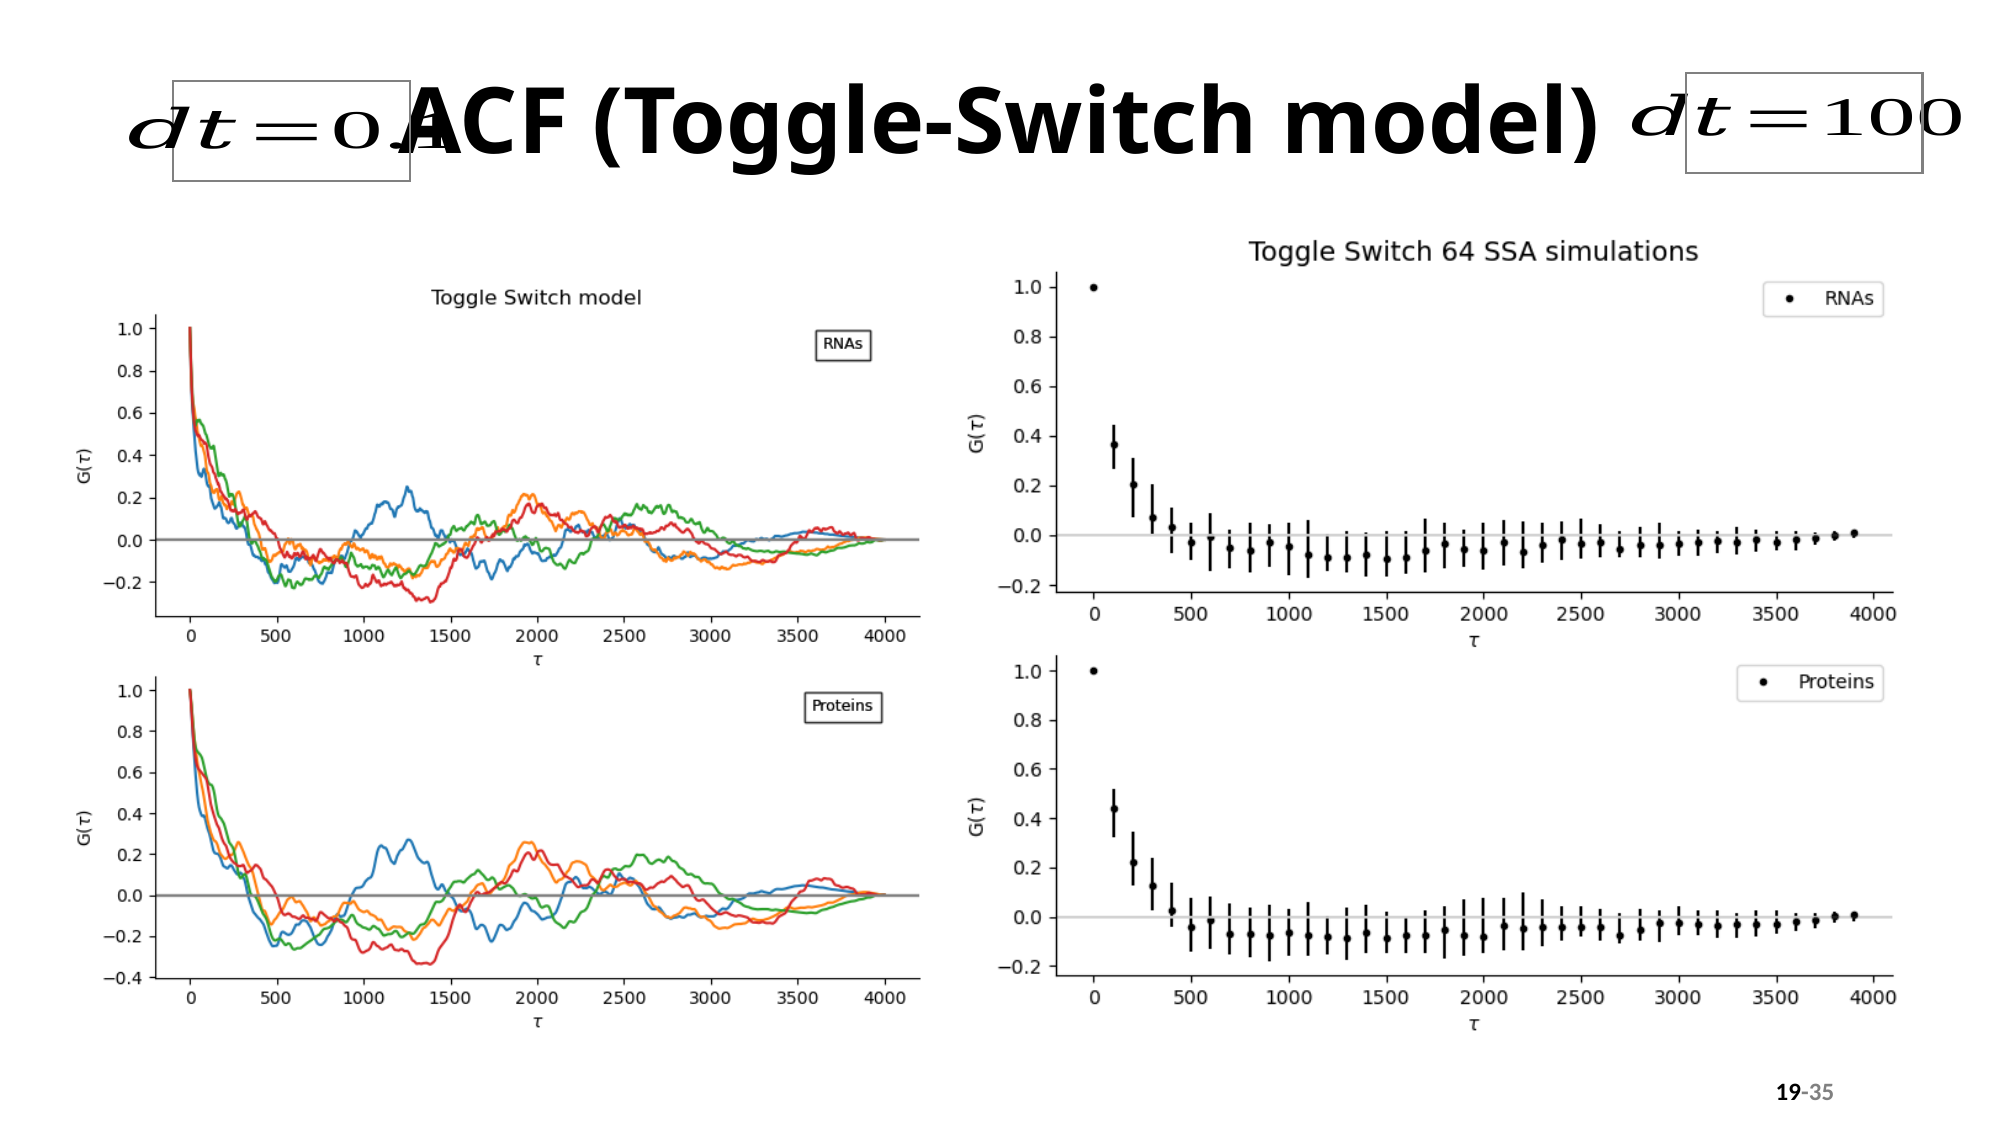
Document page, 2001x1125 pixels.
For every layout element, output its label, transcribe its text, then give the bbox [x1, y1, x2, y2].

slide_number 19-35 [1399, 1076, 1850, 1121]
text_box [172, 80, 411, 182]
text_box [1685, 72, 1924, 163]
title ACF (Toggle-Switch model) [195, 0, 1803, 182]
picture [32, 163, 2000, 1076]
